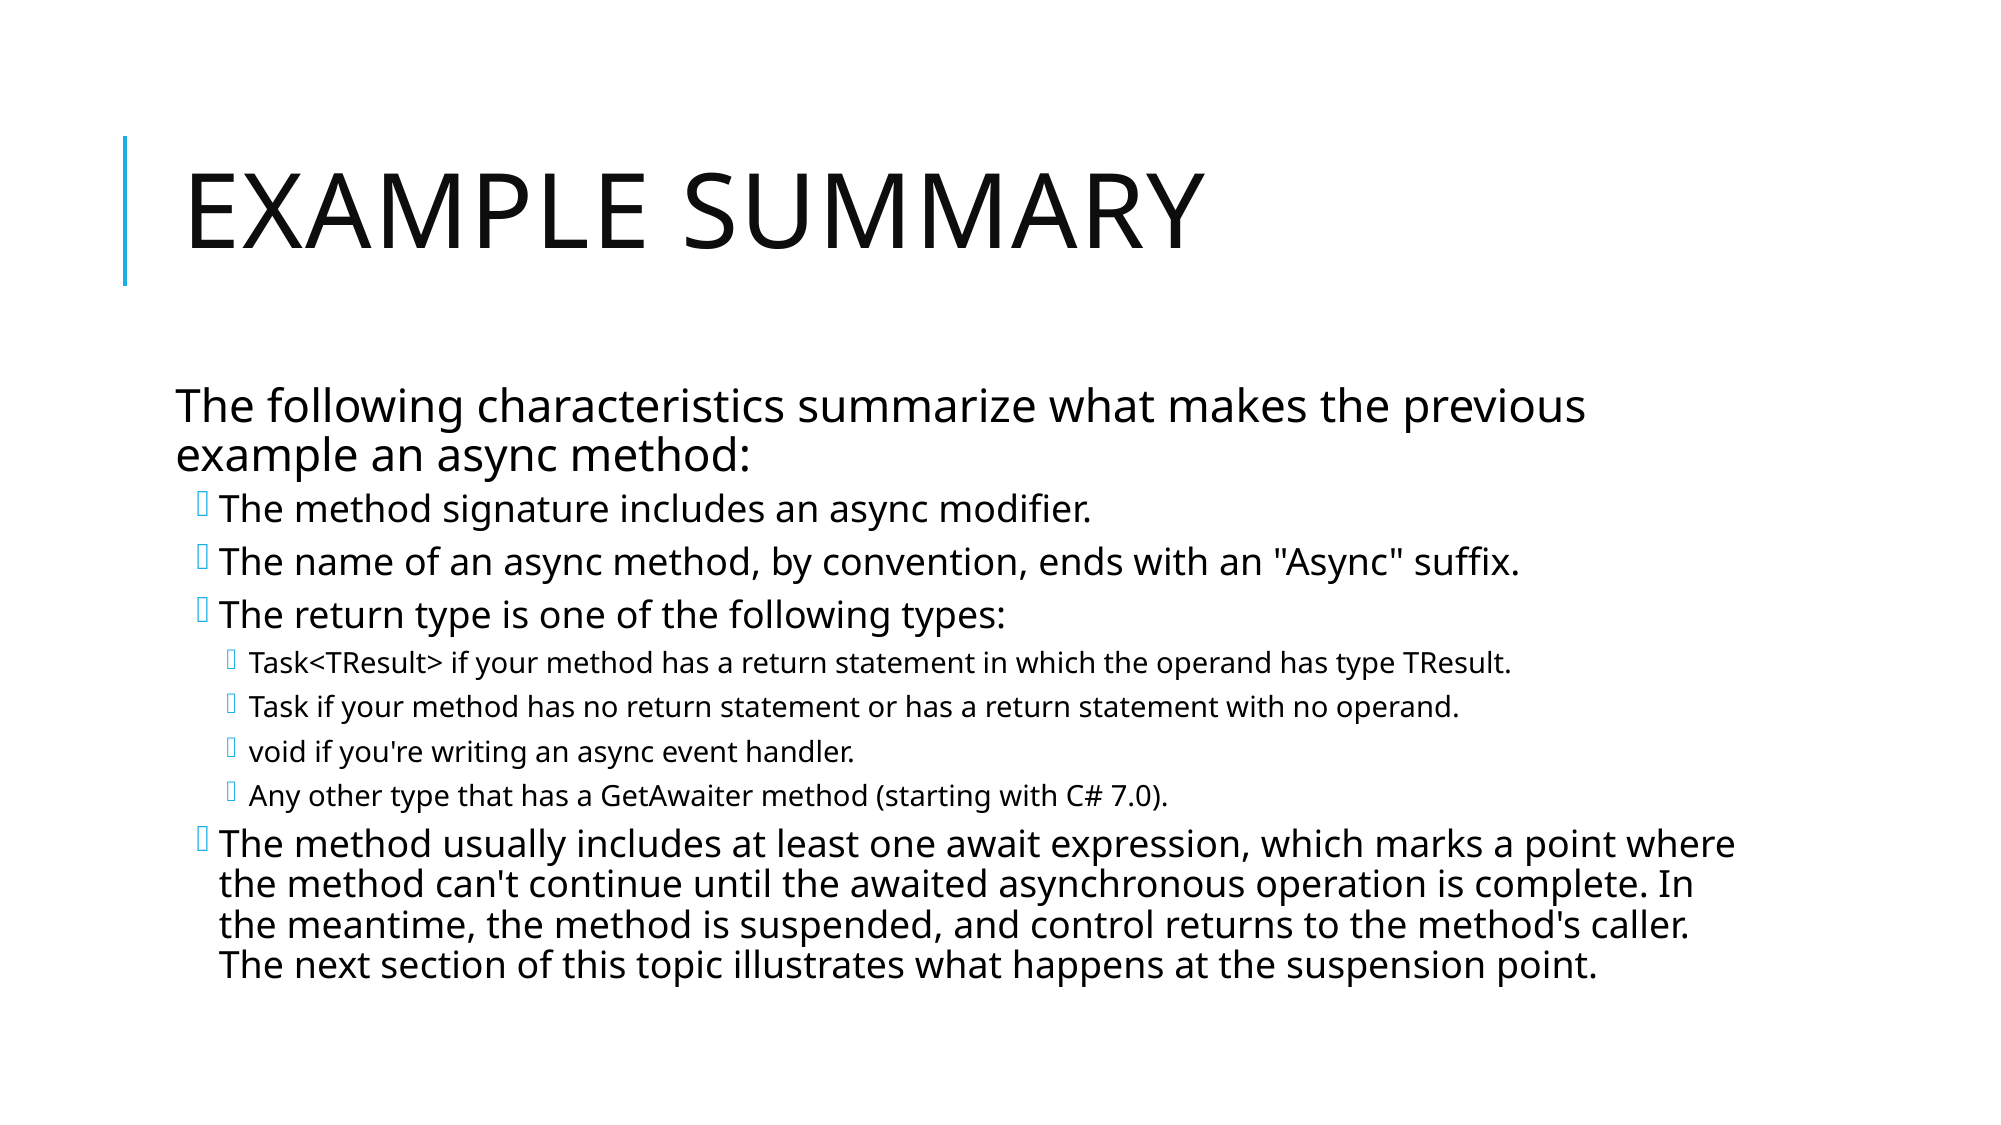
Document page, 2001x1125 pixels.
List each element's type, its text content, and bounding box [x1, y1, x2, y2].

title Example summary [168, 96, 1763, 342]
list The following characteristics summarize what makes the previous example an async method: The method signature includes an async modifier. The name of an async method, by convention, ends with an "Async" suffix. The return type is one of the following types: Task<TResult> if your method has a return statement in which the operand has type TResult. Task if your method has no return statement or has a return statement with no operand. void if you're writing an async event handler. Any other type that has a GetAwaiter method (starting with C# 7.0). The method usually includes at least one await expression, which marks a point where the method can't continue until the awaited asynchronous operation is complete. In the meantime, the method is suspended, and control returns to the method's caller. The next section of this topic illustrates what happens at the suspension point. [168, 375, 1763, 1035]
